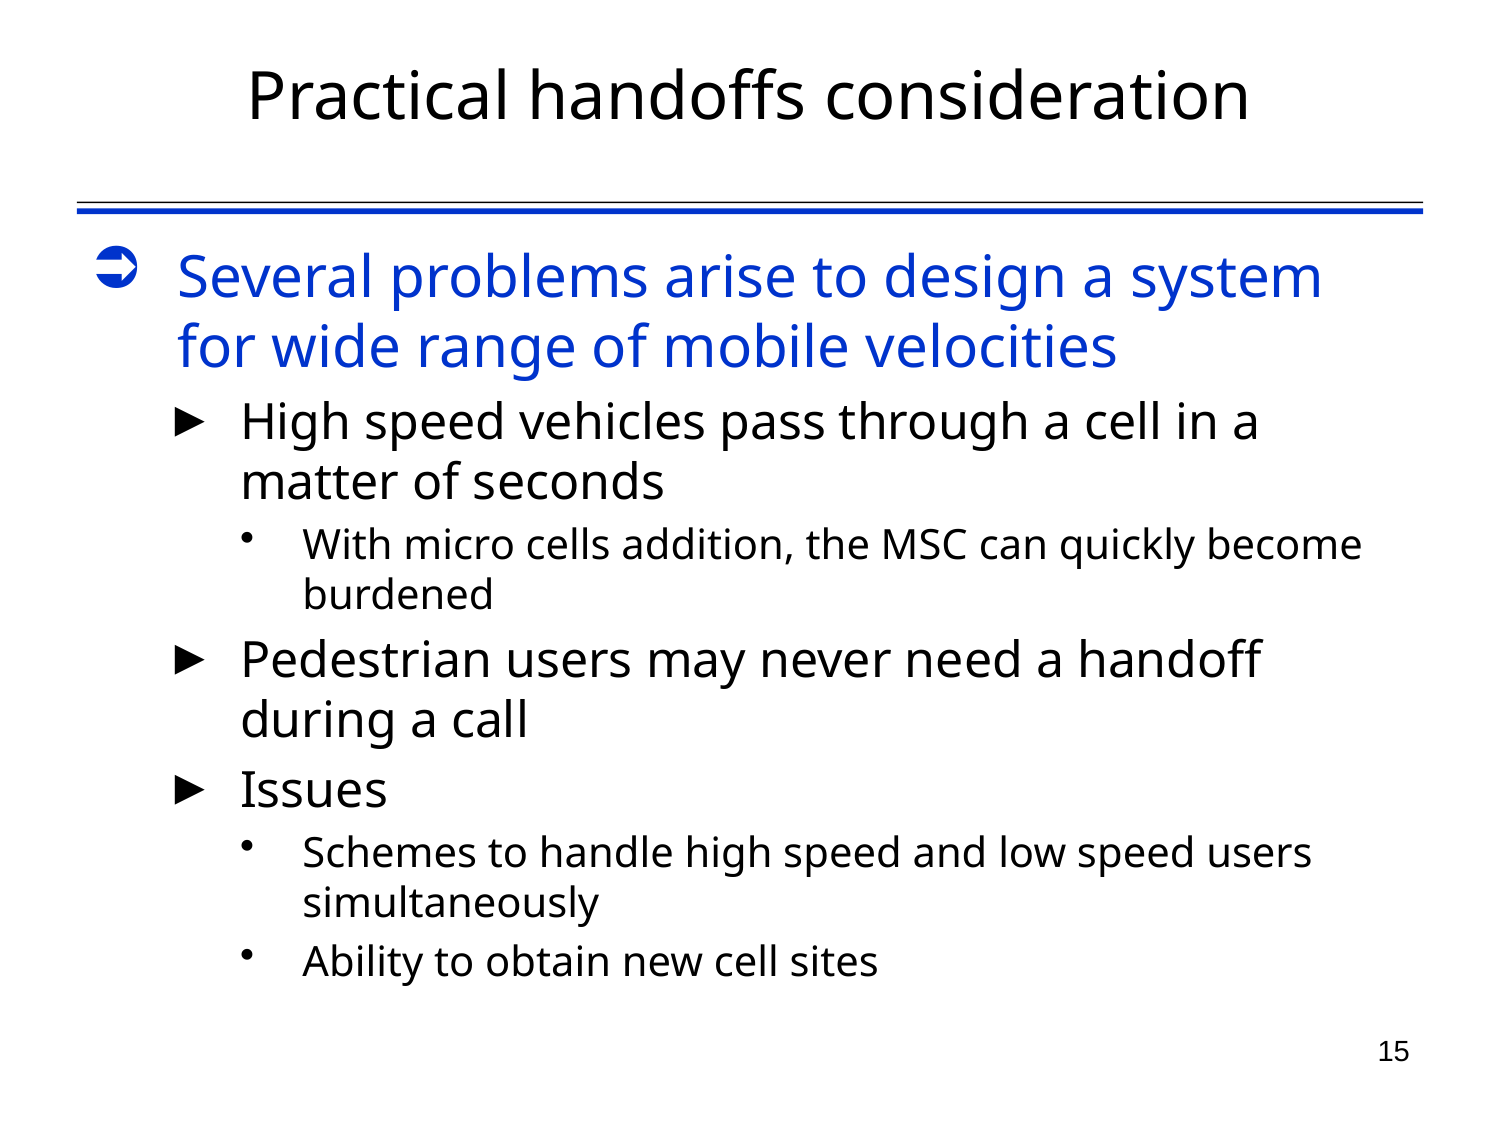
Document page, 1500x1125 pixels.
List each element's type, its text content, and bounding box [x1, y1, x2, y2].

list Several problems arise to design a system for wide range of mobile velocities High speed vehicles pass through a cell in a matter of seconds With micro cells addition, the MSC can quickly become burdened Pedestrian users may never need a handoff during a call Issues Schemes to handle high speed and low speed users simultaneously Ability to obtain new cell sites [75, 231, 1425, 1018]
slide_number 15 [1074, 1024, 1425, 1103]
title Practical handoffs consideration [75, 45, 1425, 191]
